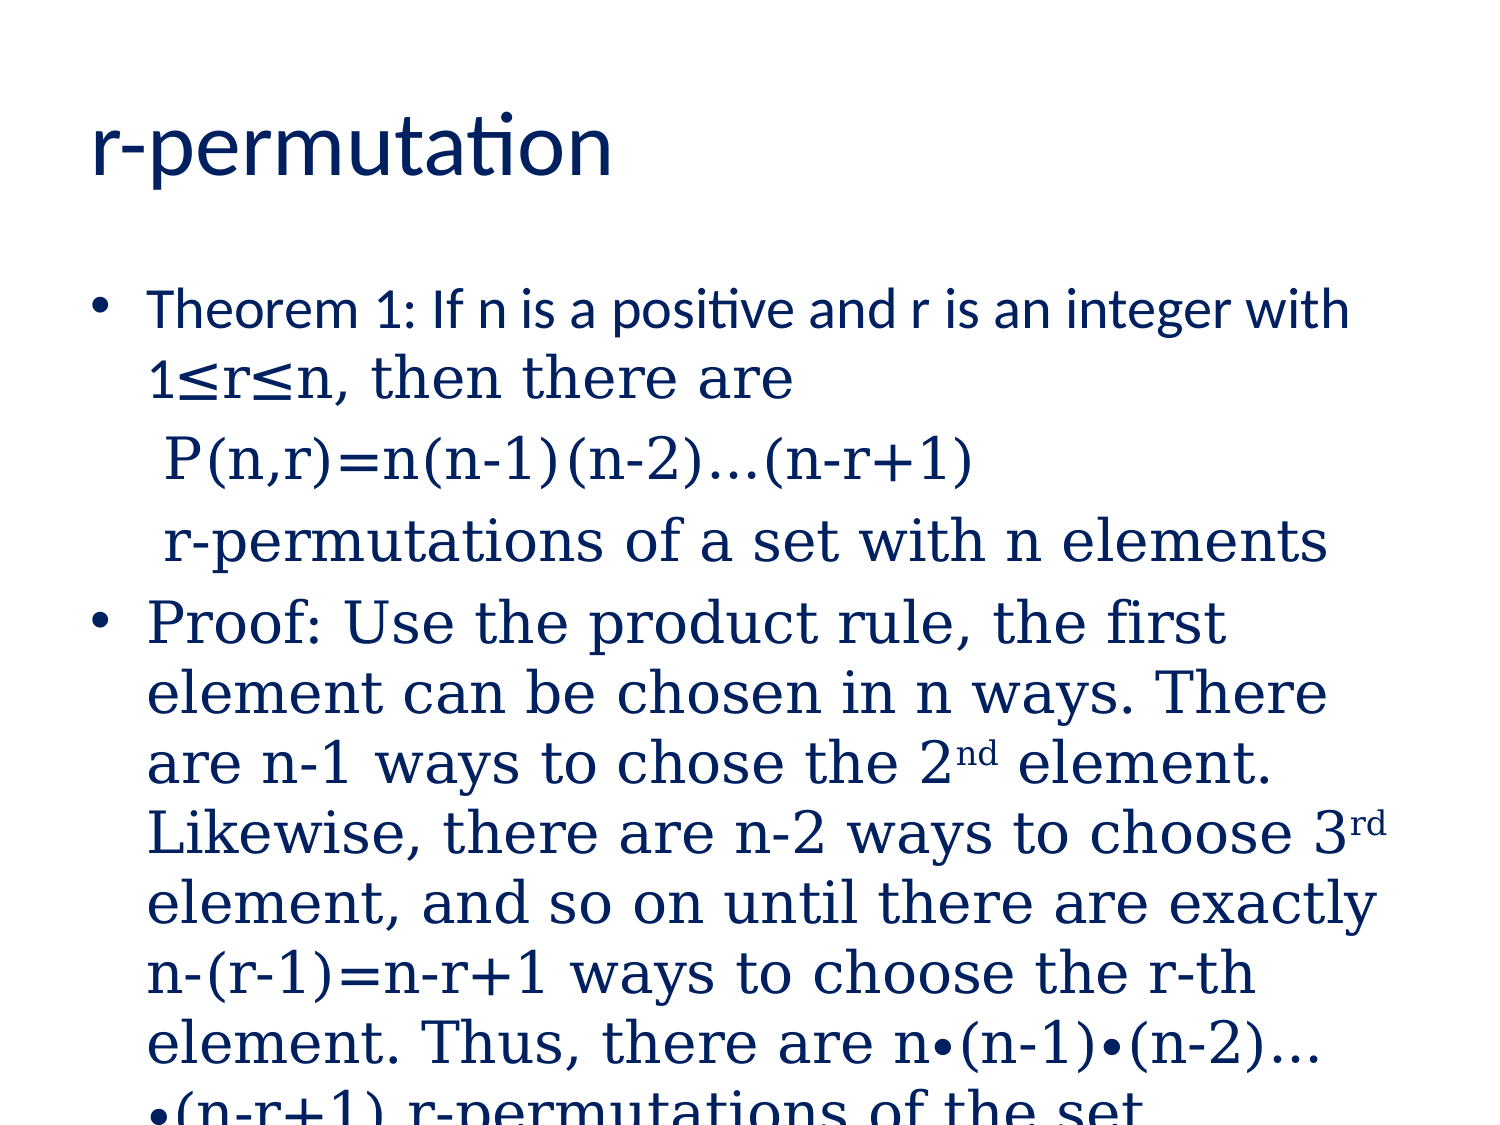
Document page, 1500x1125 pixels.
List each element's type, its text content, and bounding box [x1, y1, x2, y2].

title r-permutation [74, 44, 1426, 233]
slide_number [1074, 1042, 1425, 1103]
list Theorem 1: If n is a positive and r is an integer with 1≤r≤n, then there are P(n,r)=n(n-1)(n-2)…(n-r+1) r-permutations of a set with n elements Proof: Use the product rule, the first element can be chosen in n ways. There are n-1 ways to chose the 2nd element. Likewise, there are n-2 ways to choose 3rd element, and so on until there are exactly n-(r-1)=n-r+1 ways to choose the r-th element. Thus, there are n∙(n-1)∙(n-2)… ∙(n-r+1) r-permutations of the set [74, 262, 1426, 1006]
